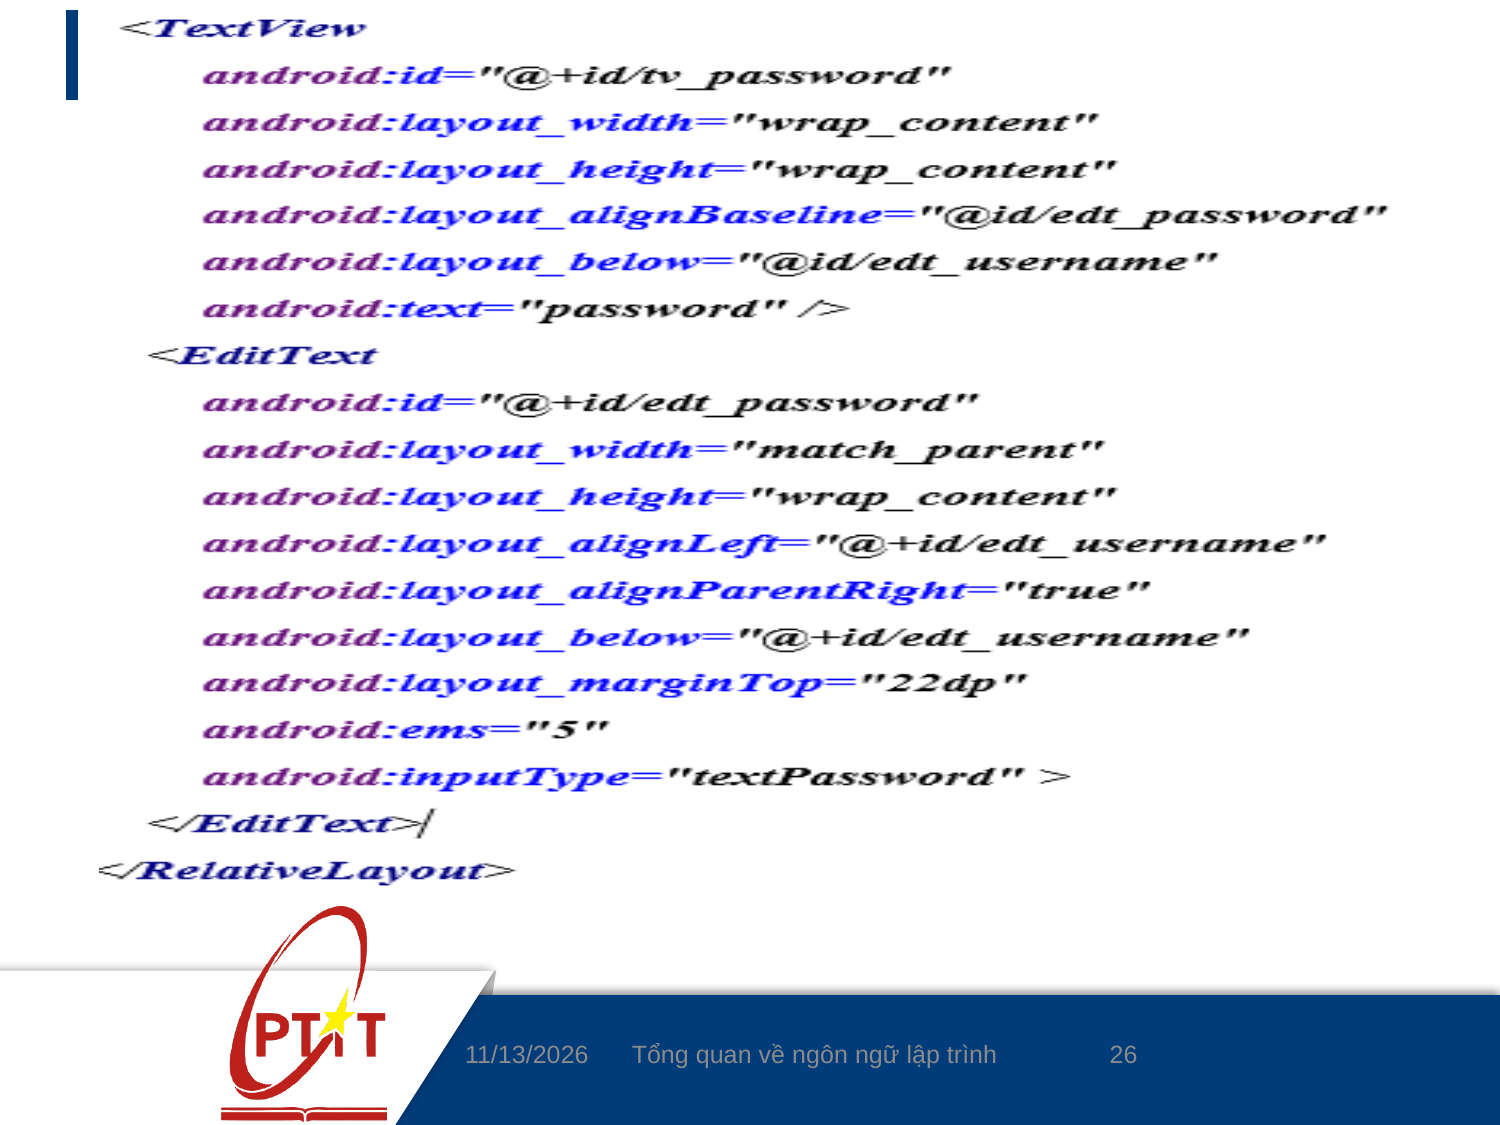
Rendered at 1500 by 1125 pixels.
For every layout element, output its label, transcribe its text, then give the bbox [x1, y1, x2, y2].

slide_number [450, 1023, 561, 1084]
footer Tổng quan về ngôn ngữ lập trình [561, 1023, 815, 1084]
picture [99, 9, 1413, 1122]
slide_number 26 [815, 1023, 1153, 1084]
